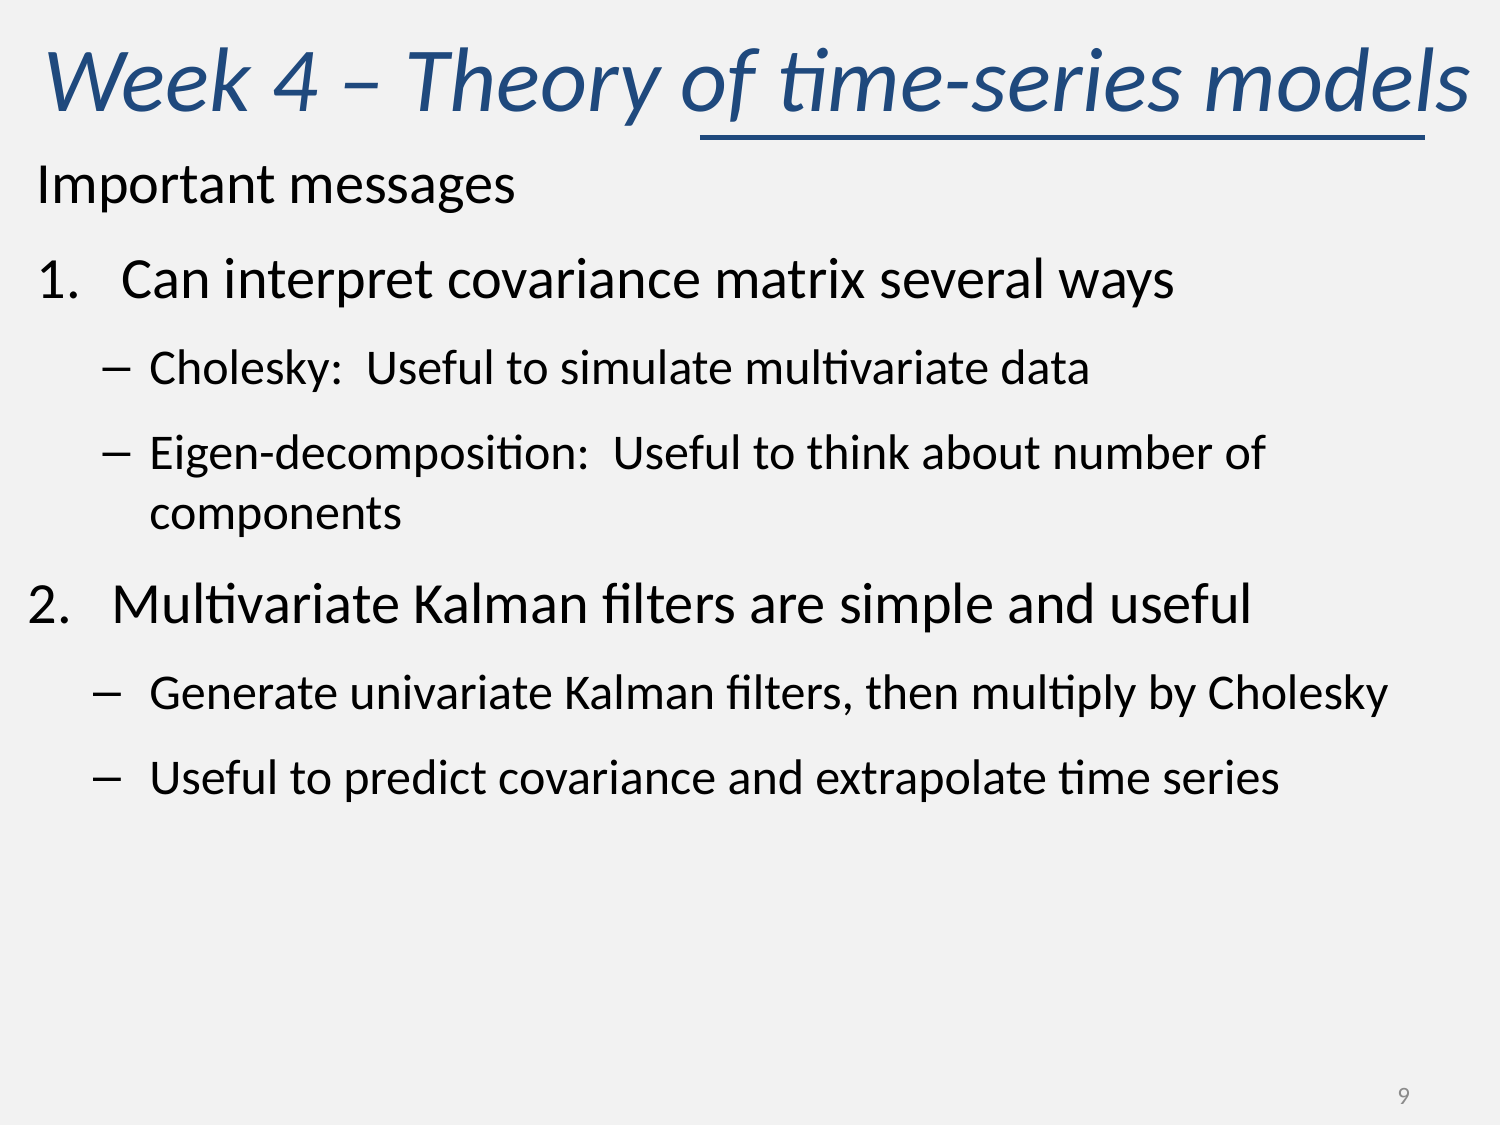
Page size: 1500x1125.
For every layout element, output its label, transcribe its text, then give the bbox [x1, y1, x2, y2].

slide_number 9 [1074, 1065, 1425, 1125]
list Important messages Can interpret covariance matrix several ways Cholesky: Useful to simulate multivariate data Eigen-decomposition: Useful to think about number of components Multivariate Kalman filters are simple and useful Generate univariate Kalman filters, then multiply by Cholesky Useful to predict covariance and extrapolate time series [12, 137, 1488, 1113]
title Week 4 – Theory of time-series models [12, 0, 1488, 137]
